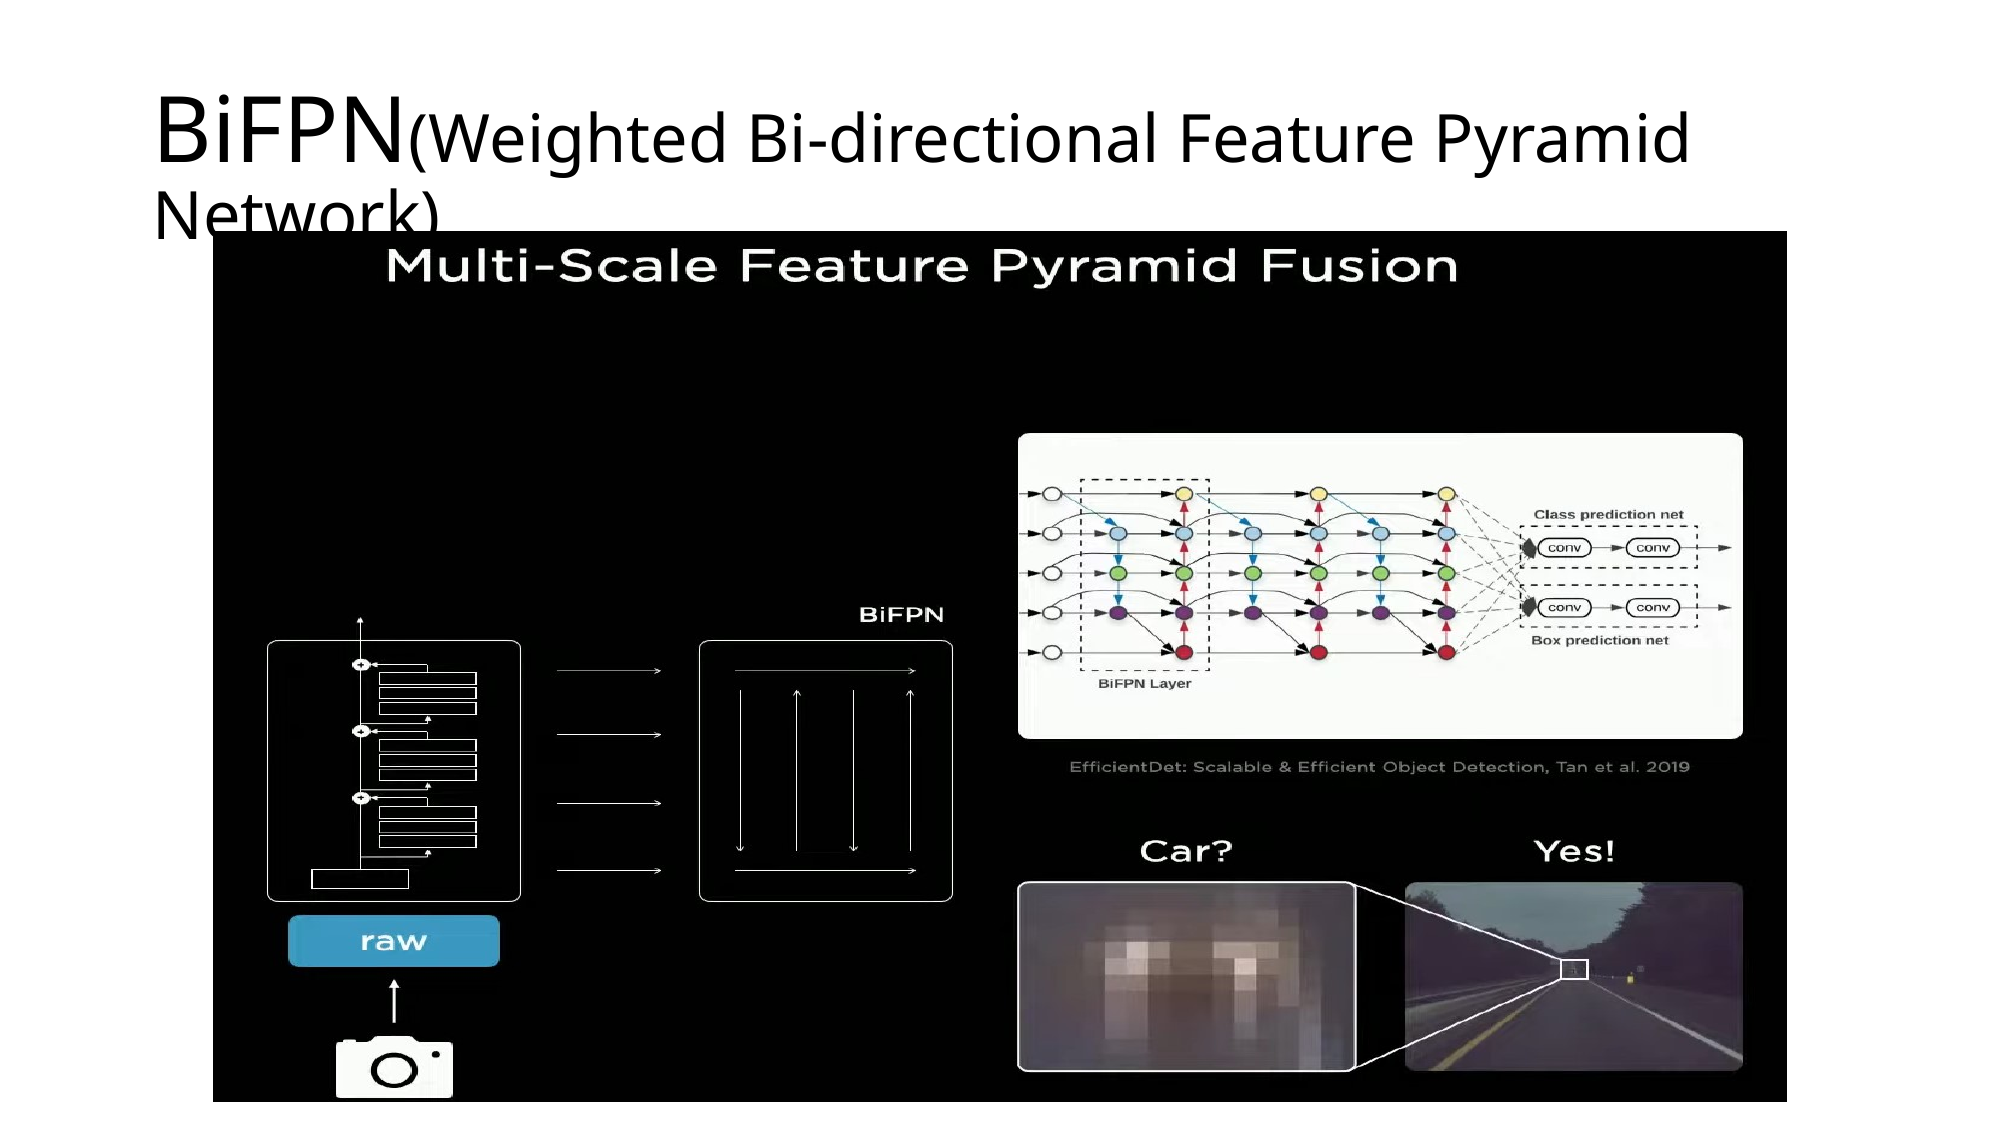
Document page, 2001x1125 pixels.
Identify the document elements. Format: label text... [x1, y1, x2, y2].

title BiFPN(Weighted Bi-directional Feature Pyramid Network) [137, 59, 1863, 278]
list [213, 231, 1787, 1102]
